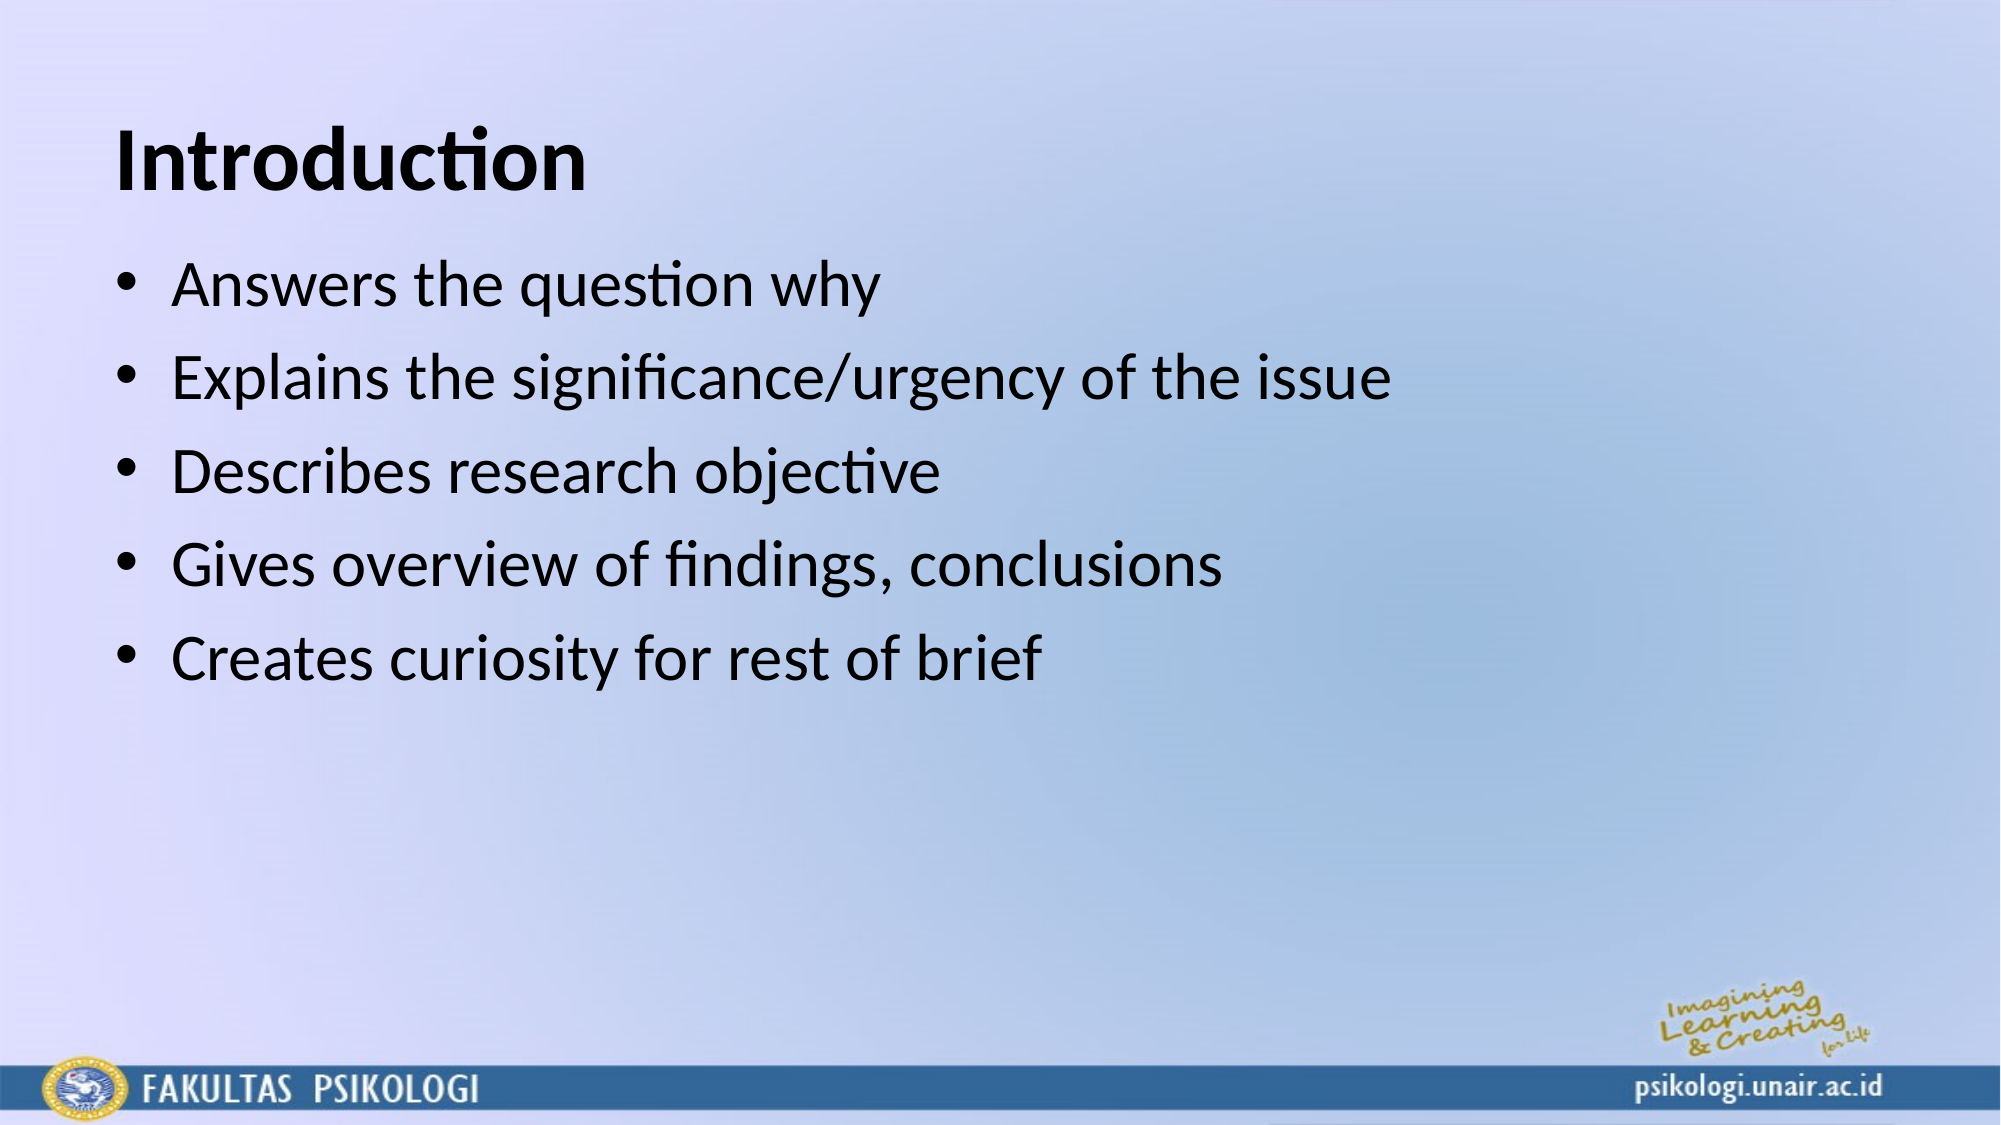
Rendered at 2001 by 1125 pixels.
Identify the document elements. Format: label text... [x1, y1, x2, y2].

list Answers the question why Explains the significance/urgency of the issue Describes research objective Gives overview of findings, conclusions Creates curiosity for rest of brief [99, 232, 1900, 975]
title Introduction [99, 75, 1900, 232]
picture [0, 0, 2001, 1125]
